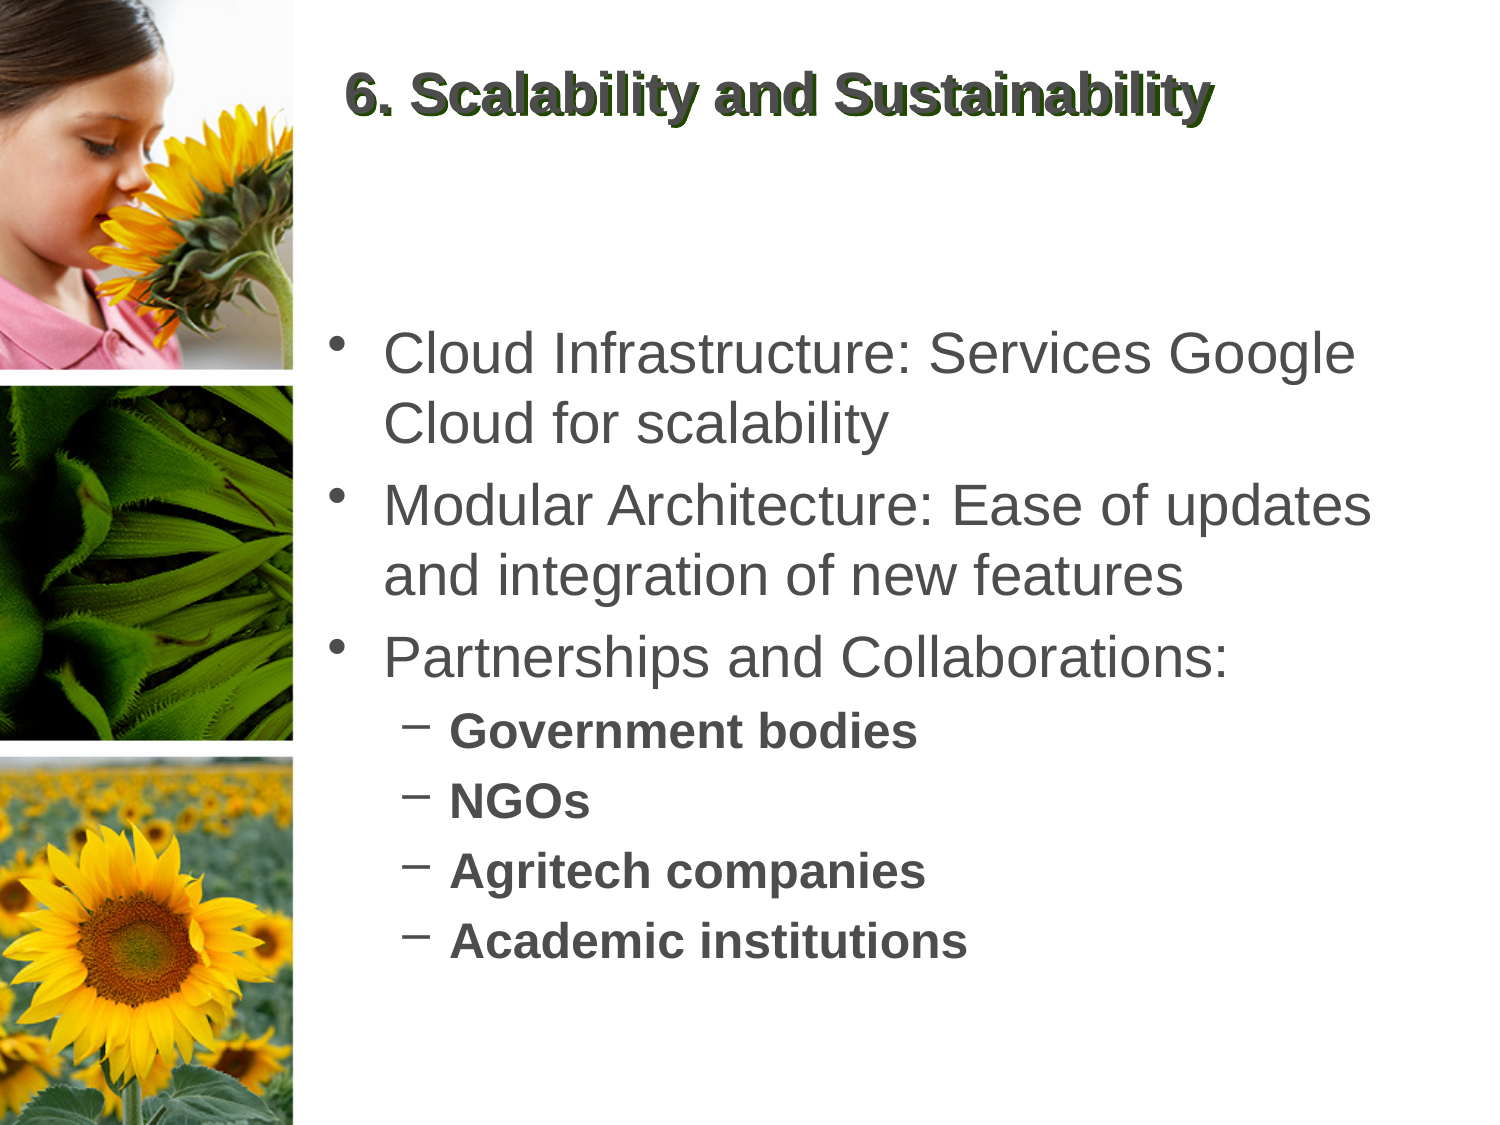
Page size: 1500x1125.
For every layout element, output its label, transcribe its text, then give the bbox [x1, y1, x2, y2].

list Cloud Infrastructure: Services Google Cloud for scalability Modular Architecture: Ease of updates and integration of new features Partnerships and Collaborations: Government bodies NGOs Agritech companies Academic institutions [312, 307, 1471, 1100]
picture [0, 0, 1500, 1125]
title 6. Scalability and Sustainability [312, 30, 1471, 150]
